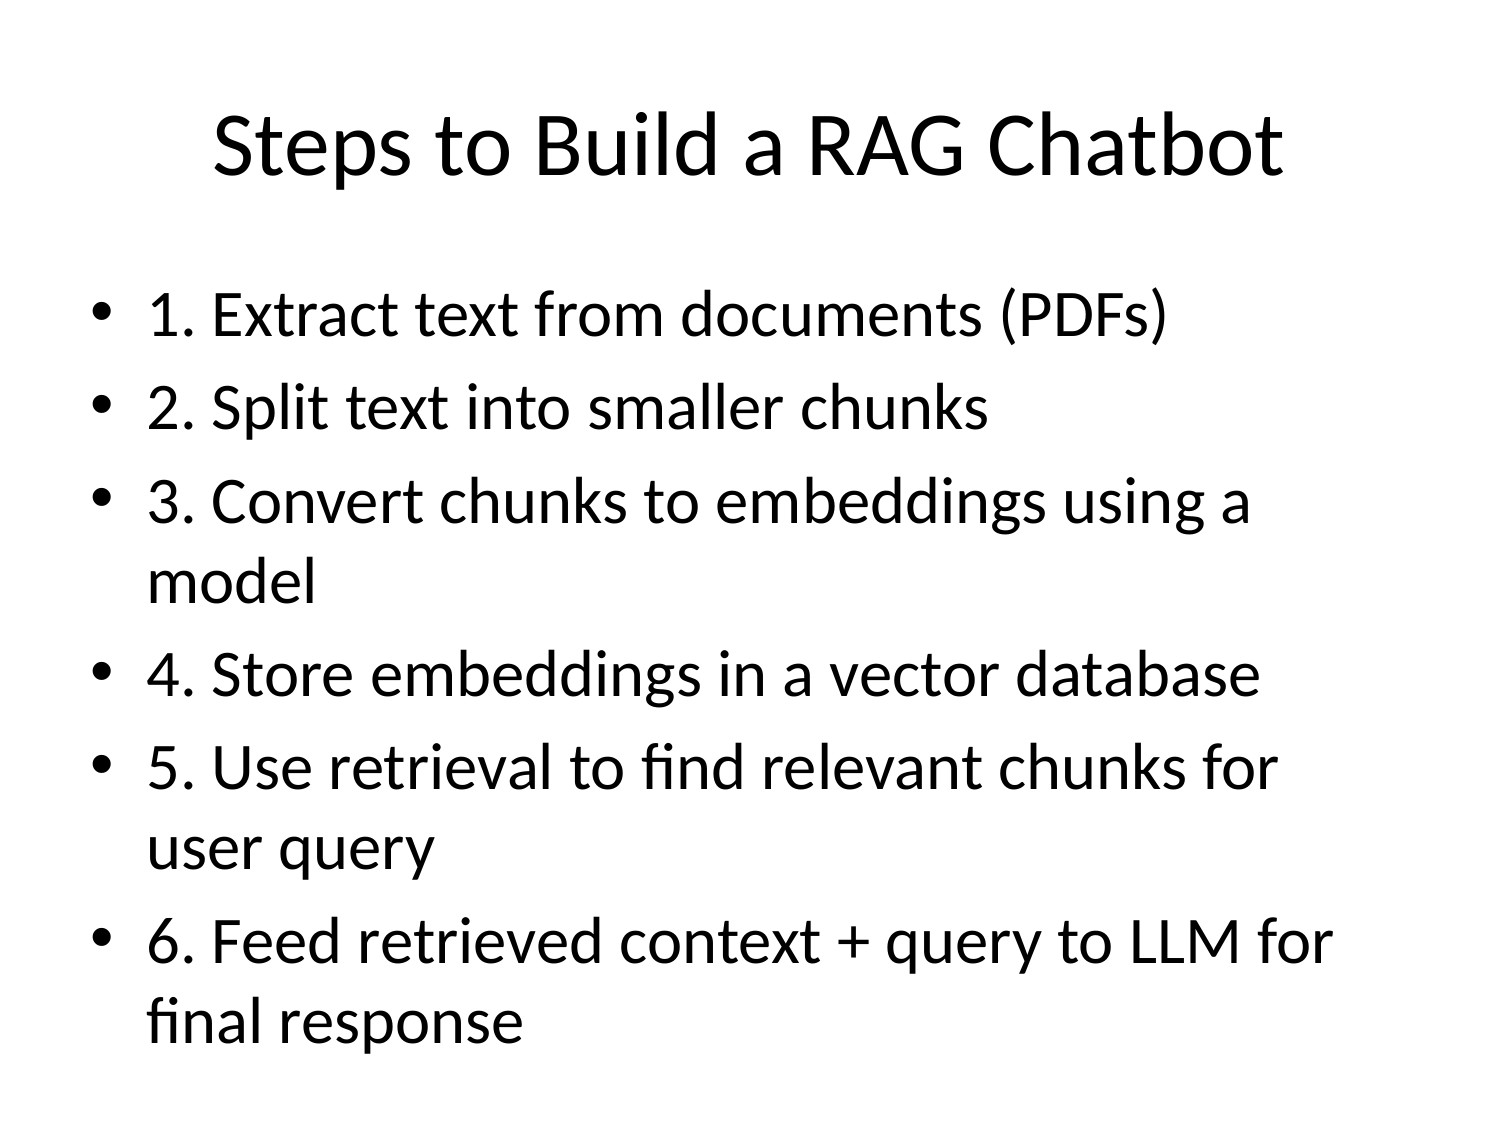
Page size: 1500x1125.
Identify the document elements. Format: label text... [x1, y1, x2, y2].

title Steps to Build a RAG Chatbot [75, 45, 1425, 233]
list 1. Extract text from documents (PDFs) 2. Split text into smaller chunks 3. Convert chunks to embeddings using a model 4. Store embeddings in a vector database 5. Use retrieval to find relevant chunks for user query 6. Feed retrieved context + query to LLM for final response [75, 262, 1425, 1005]
